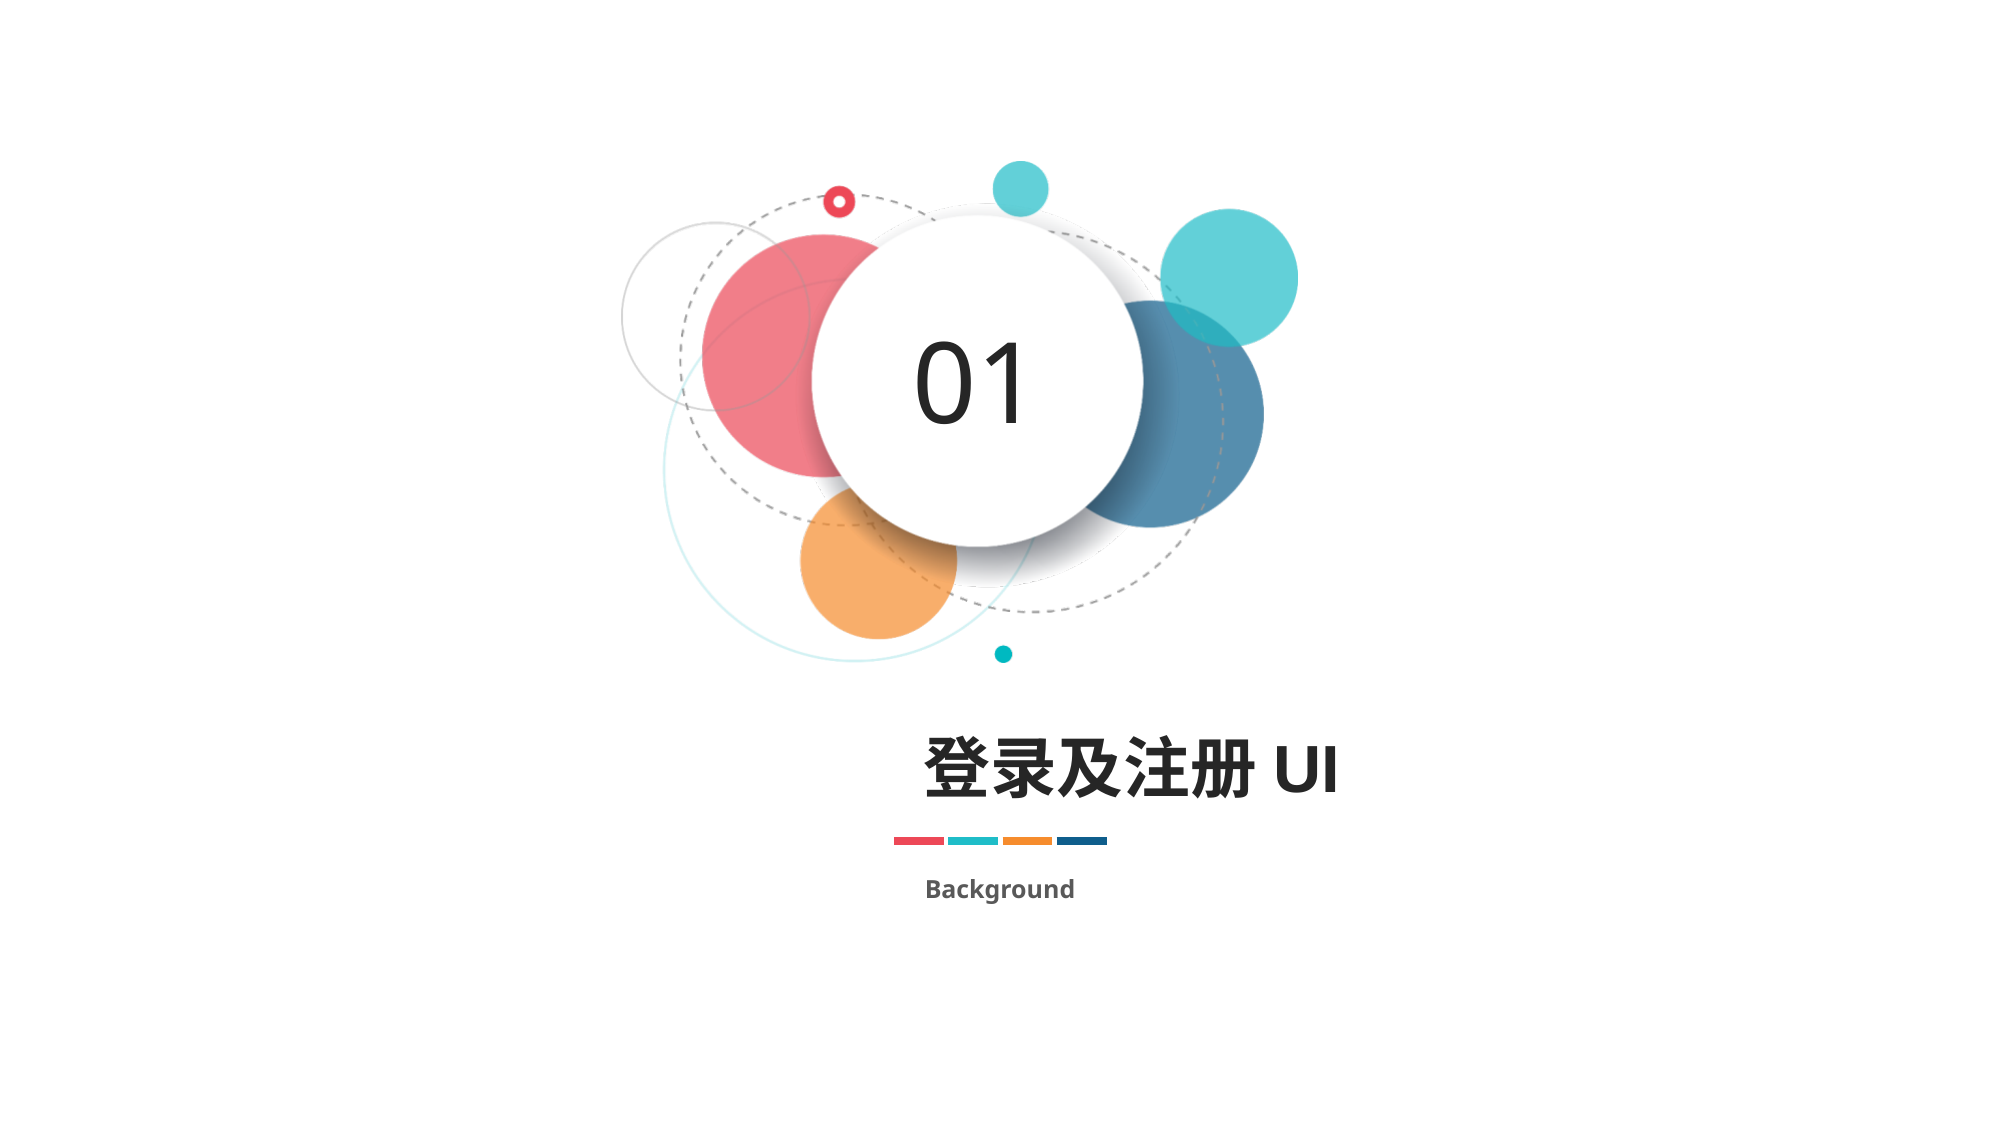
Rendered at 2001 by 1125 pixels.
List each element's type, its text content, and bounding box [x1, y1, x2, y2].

text_box 登录及注册UI [908, 718, 1355, 813]
text_box Background [488, 866, 1513, 912]
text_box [621, 161, 1298, 663]
